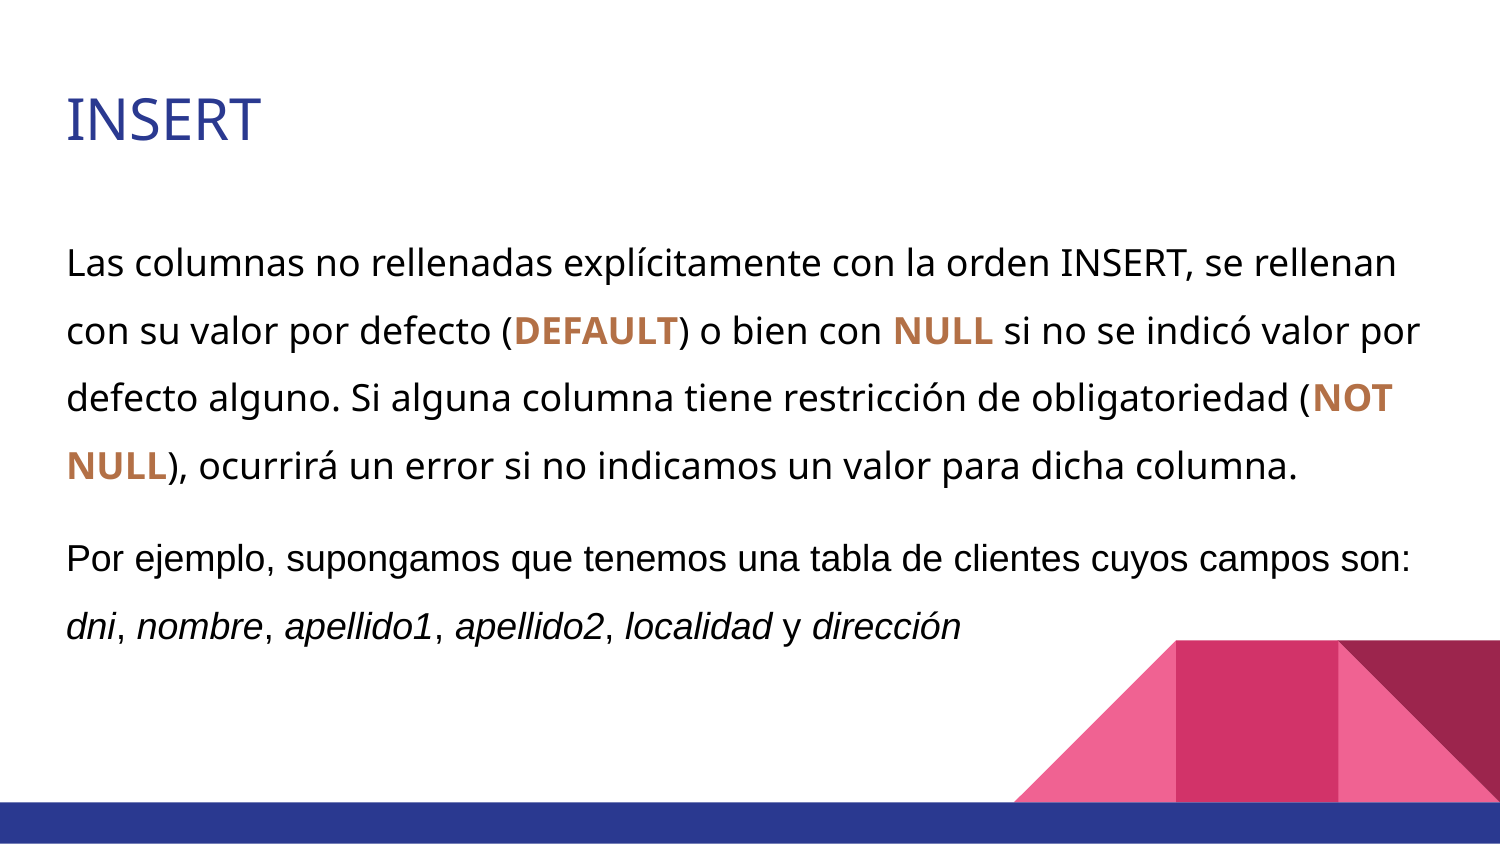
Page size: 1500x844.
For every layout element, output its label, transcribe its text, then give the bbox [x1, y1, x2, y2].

title INSERT [51, 67, 1449, 167]
list Las columnas no rellenadas explícitamente con la orden INSERT, se rellenan con su valor por defecto (DEFAULT) o bien con NULL si no se indicó valor por defecto alguno. Si alguna columna tiene restricción de obligatoriedad (NOT NULL), ocurrirá un error si no indicamos un valor para dicha columna. Por ejemplo, supongamos que tenemos una tabla de clientes cuyos campos son: dni, nombre, apellido1, apellido2, localidad y dirección [51, 201, 1449, 750]
